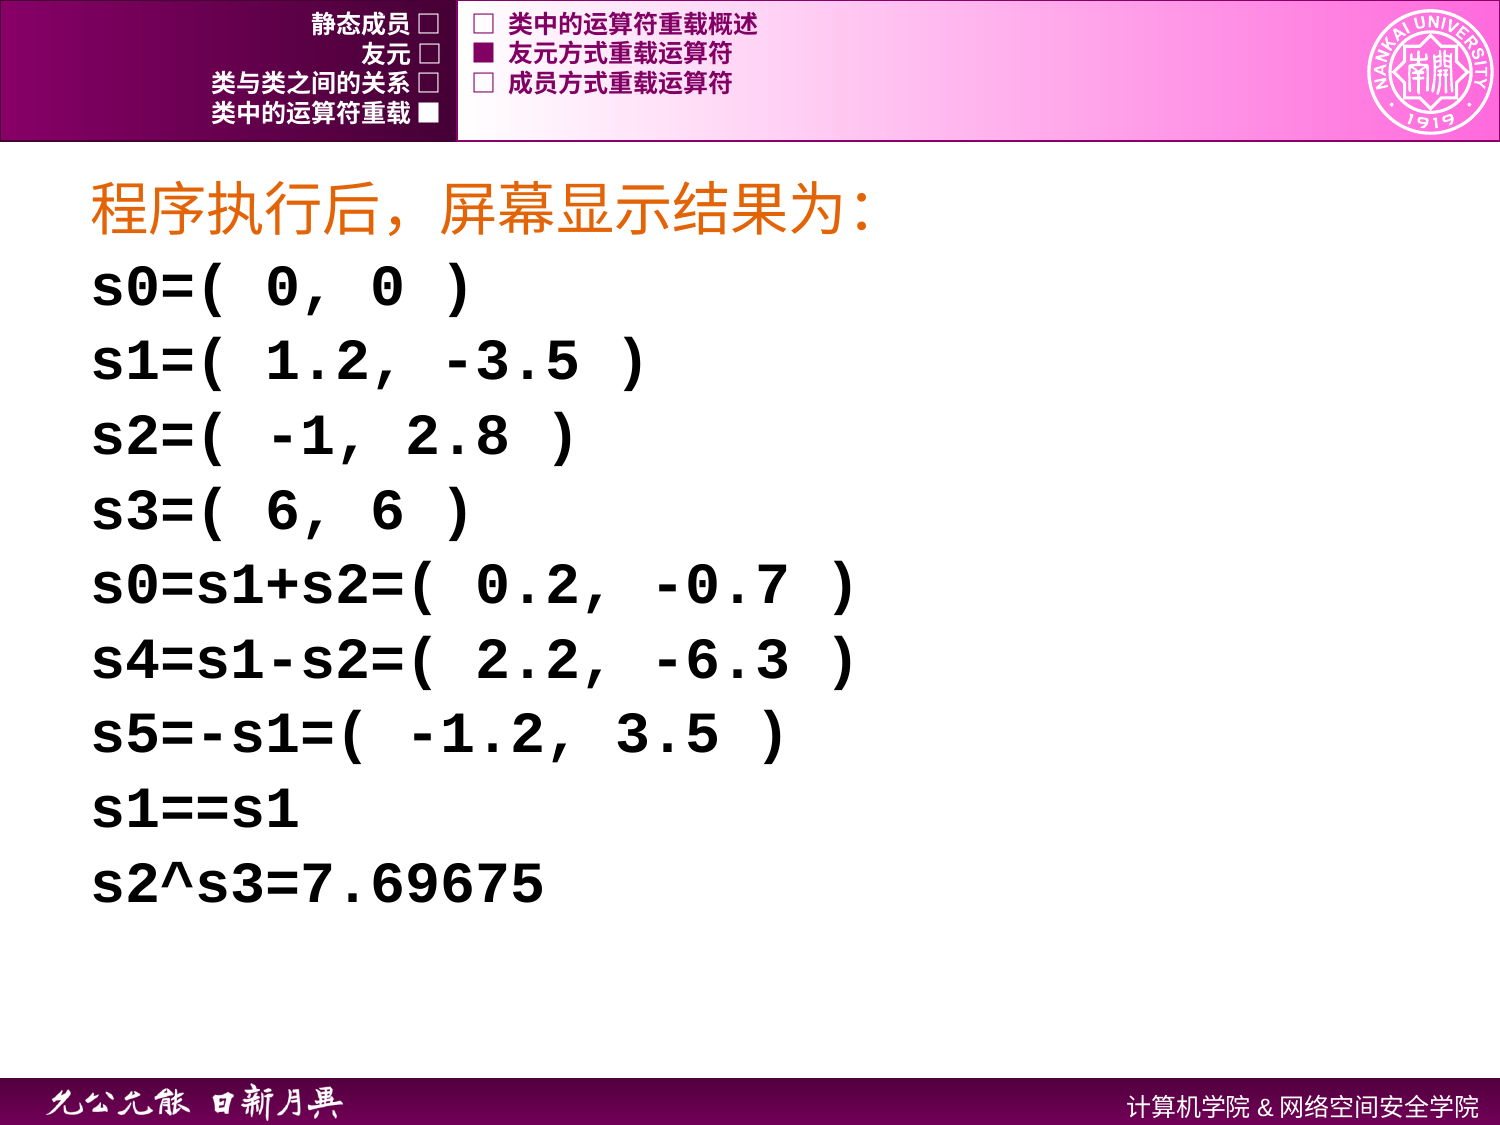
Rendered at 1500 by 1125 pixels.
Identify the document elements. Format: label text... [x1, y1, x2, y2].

picture [35, 1081, 356, 1122]
text_box ■ 友元方式重载运算符 [459, 36, 1361, 66]
text_box □ 成员方式重载运算符 [459, 66, 1361, 99]
text_box 类中的运算符重载 ■ [0, 95, 459, 129]
list 程序执行后，屏幕显示结果为： s0=( 0, 0 ) s1=( 1.2, -3.5 ) s2=( -1, 2.8 ) s3=( 6, 6 ) s0=s1+s2=( 0.2, -0.7 ) s4=s1-s2=( 2.2, -6.3 ) s5=-s1=( -1.2, 3.5 ) s1==s1 s2^s3=7.69675 [74, 172, 1426, 1055]
text_box 静态成员 □ [0, 7, 459, 36]
text_box 友元 □ [0, 36, 459, 66]
text_box 类与类之间的关系 □ [0, 66, 459, 95]
text_box □ 类中的运算符重载概述 [459, 7, 1361, 36]
